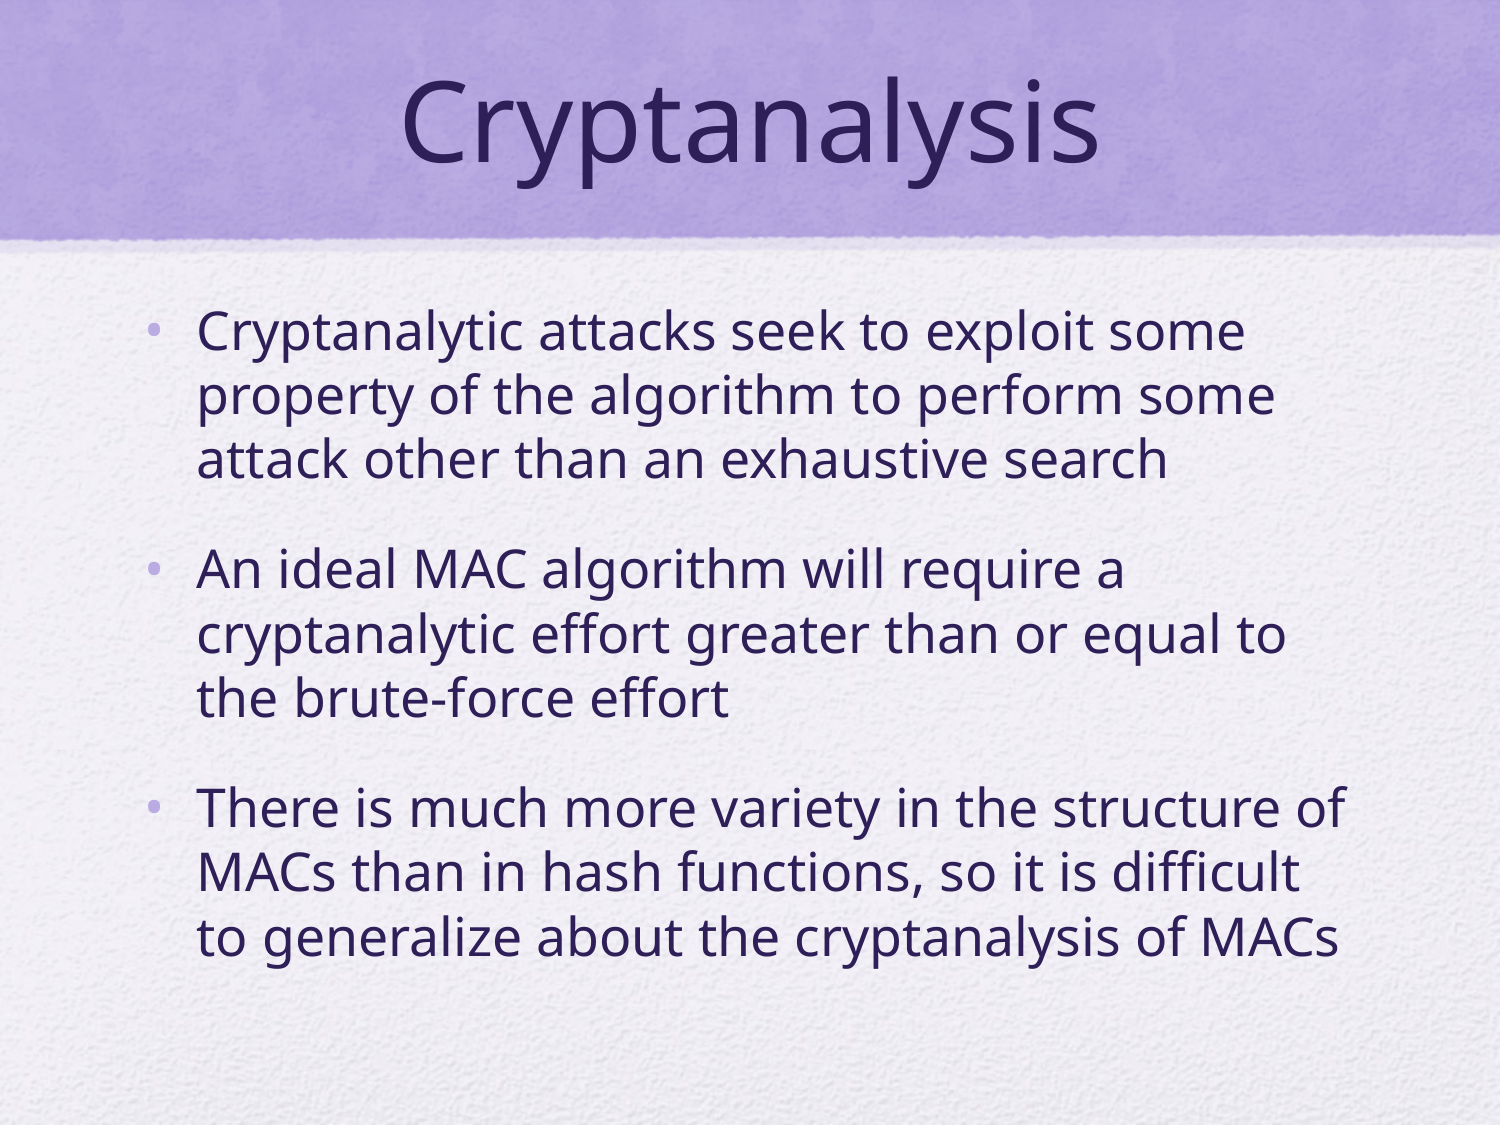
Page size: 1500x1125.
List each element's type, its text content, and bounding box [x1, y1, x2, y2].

title Cryptanalysis [129, 6, 1373, 239]
picture [0, 225, 1500, 1125]
list Cryptanalytic attacks seek to exploit some property of the algorithm to perform some attack other than an exhaustive search An ideal MAC algorithm will require a cryptanalytic effort greater than or equal to the brute-force effort There is much more variety in the structure of MACs than in hash functions, so it is difficult to generalize about the cryptanalysis of MACs [129, 288, 1373, 993]
